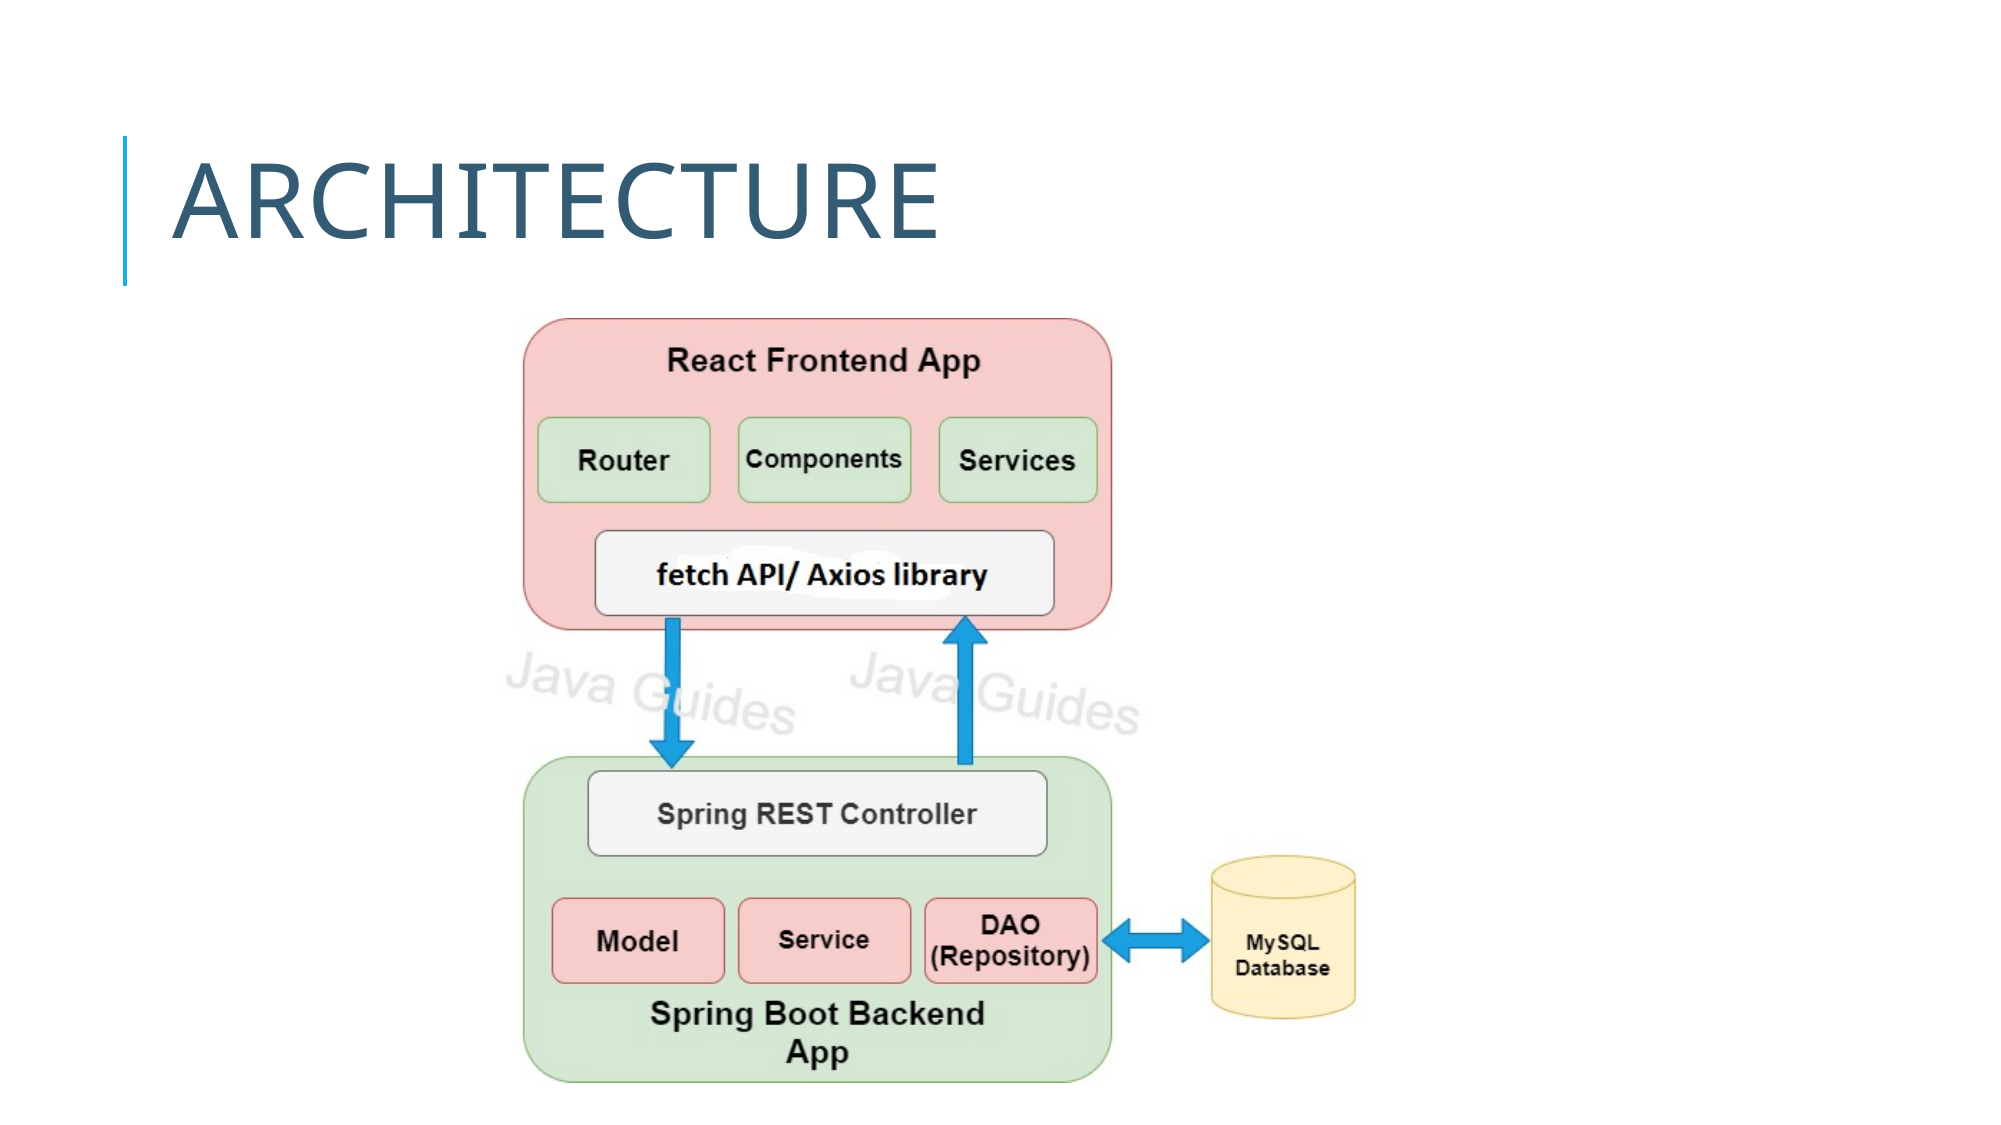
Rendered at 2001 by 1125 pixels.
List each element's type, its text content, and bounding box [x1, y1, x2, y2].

picture [496, 318, 1670, 1084]
title Architecture [157, 120, 1753, 296]
